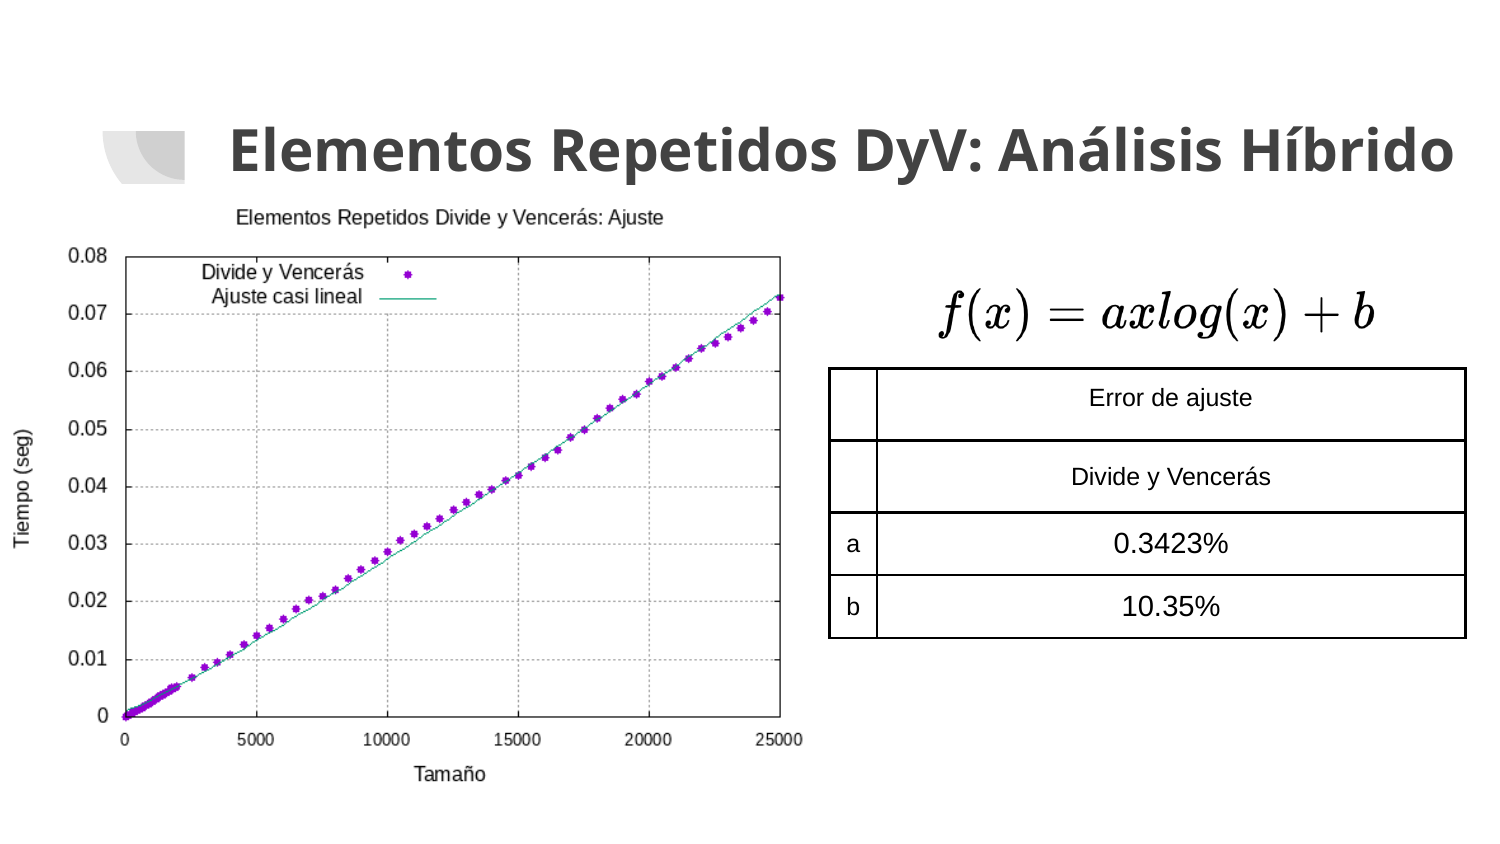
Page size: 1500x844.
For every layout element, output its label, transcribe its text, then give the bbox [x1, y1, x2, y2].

table_header [831, 370, 876, 439]
picture [931, 283, 1379, 347]
table_cell a [831, 514, 876, 574]
title Elementos Repetidos DyV: Análisis Híbrido [213, 98, 1500, 263]
table_cell [831, 442, 876, 511]
table_header Error de ajuste [878, 370, 1464, 439]
table_cell b [831, 576, 876, 637]
table_cell 0.3423% [878, 514, 1464, 574]
table_cell 10.35% [878, 576, 1464, 637]
picture [6, 184, 819, 795]
table_cell Divide y Vencerás [878, 442, 1464, 511]
